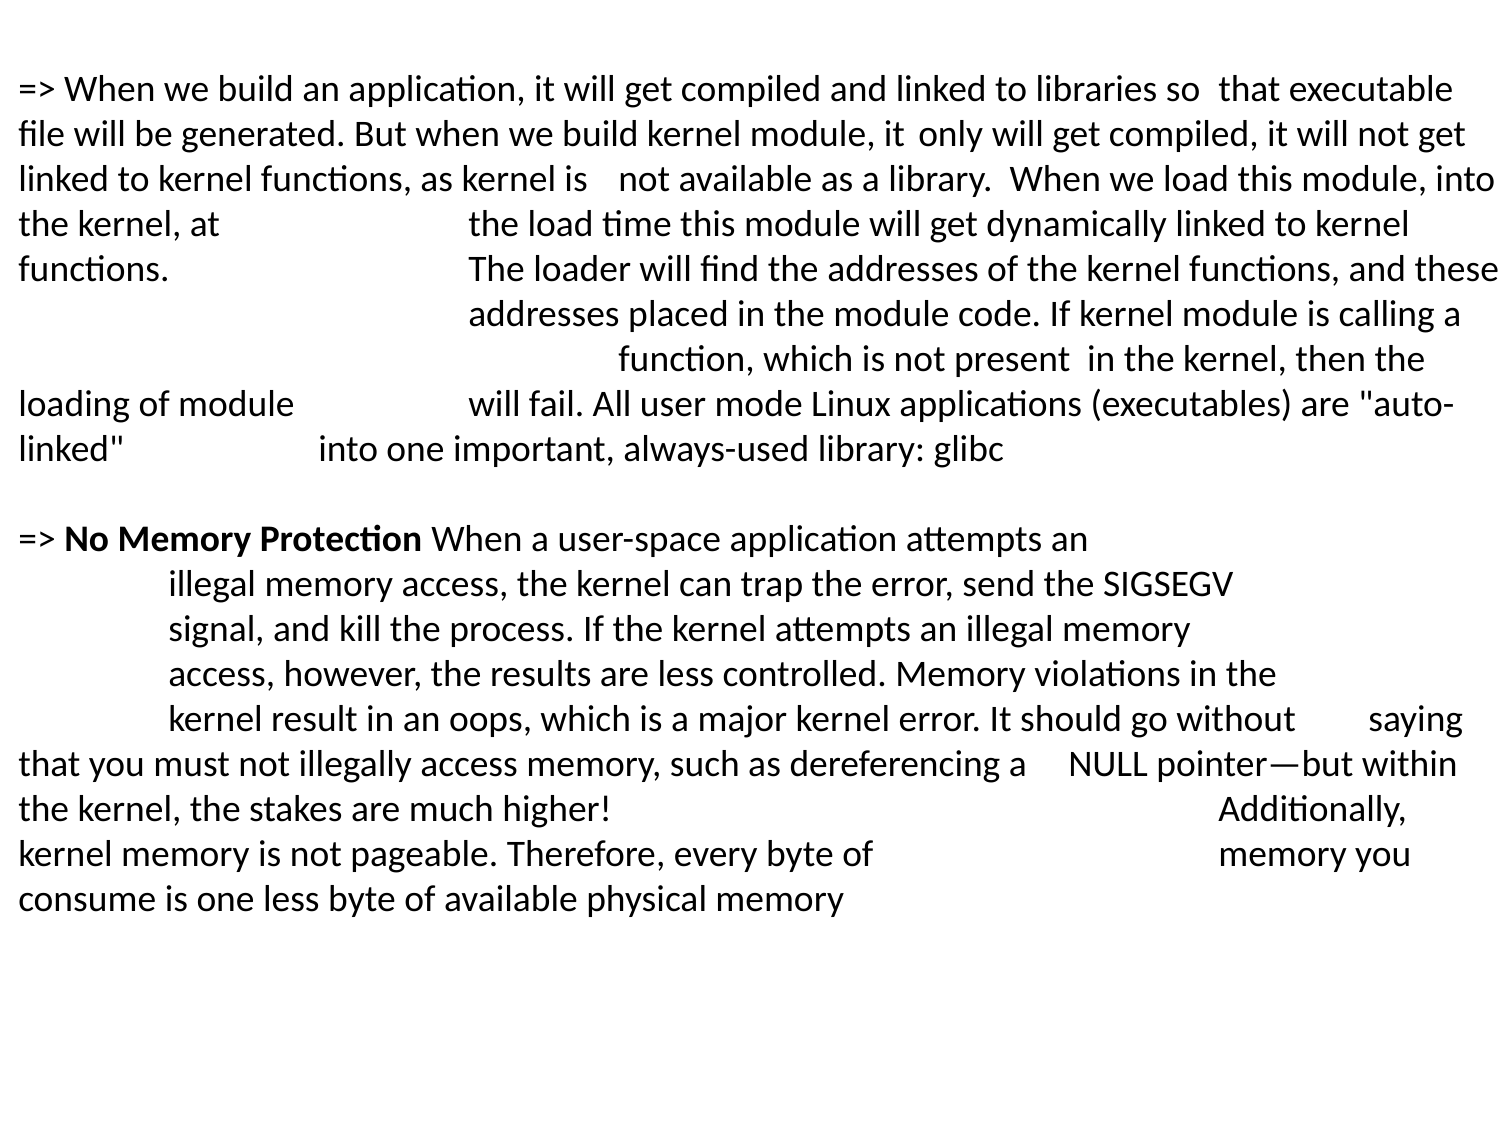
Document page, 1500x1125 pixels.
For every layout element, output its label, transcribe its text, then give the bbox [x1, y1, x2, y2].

text_box => When we build an application, it will get compiled and linked to libraries so that executable file will be generated. But when we build kernel module, it only will get compiled, it will not get linked to kernel functions, as kernel is not available as a library. When we load this module, into the kernel, at the load time this module will get dynamically linked to kernel functions. The loader will find the addresses of the kernel functions, and these addresses placed in the module code. If kernel module is calling a function, which is not present in the kernel, then the loading of module will fail. All user mode Linux applications (executables) are "auto-linked" into one important, always-used library: glibc => No Memory Protection When a user-space application attempts an illegal memory access, the kernel can trap the error, send the SIGSEGV signal, and kill the process. If the kernel attempts an illegal memory access, however, the results are less controlled. Memory violations in the kernel result in an oops, which is a major kernel error. It should go without saying that you must not illegally access memory, such as dereferencing a NULL pointer—but within the kernel, the stakes are much higher! Additionally, kernel memory is not pageable. Therefore, every byte of memory you consume is one less byte of available physical memory [3, 57, 1500, 942]
